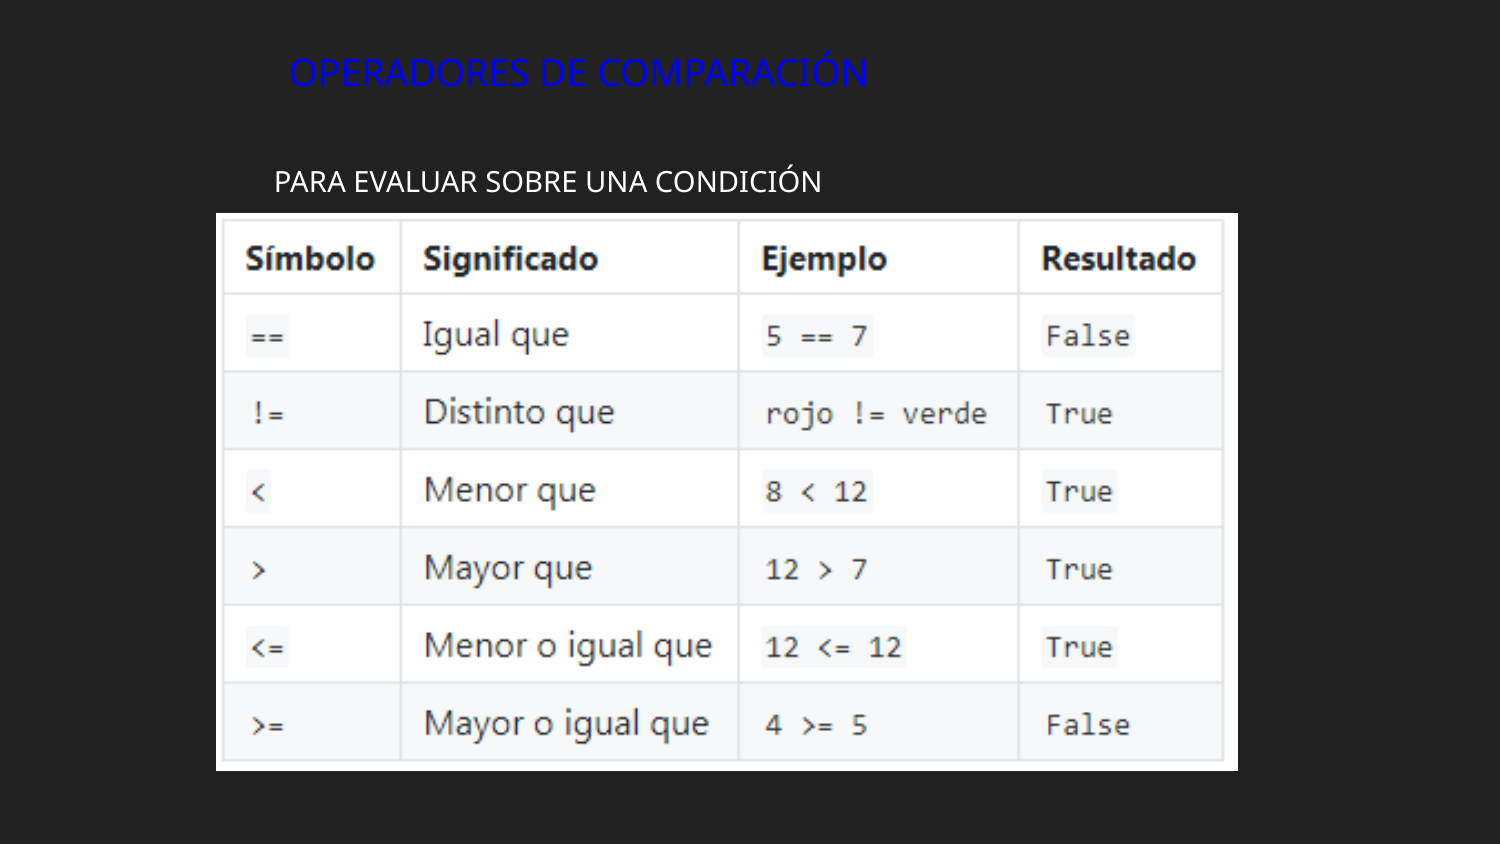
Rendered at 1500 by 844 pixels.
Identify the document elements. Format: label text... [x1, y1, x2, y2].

text_box PARA EVALUAR SOBRE UNA CONDICIÓN [258, 148, 1054, 191]
picture [215, 213, 1238, 771]
text_box OPERADORES DE COMPARACIÓN [273, 33, 1039, 140]
